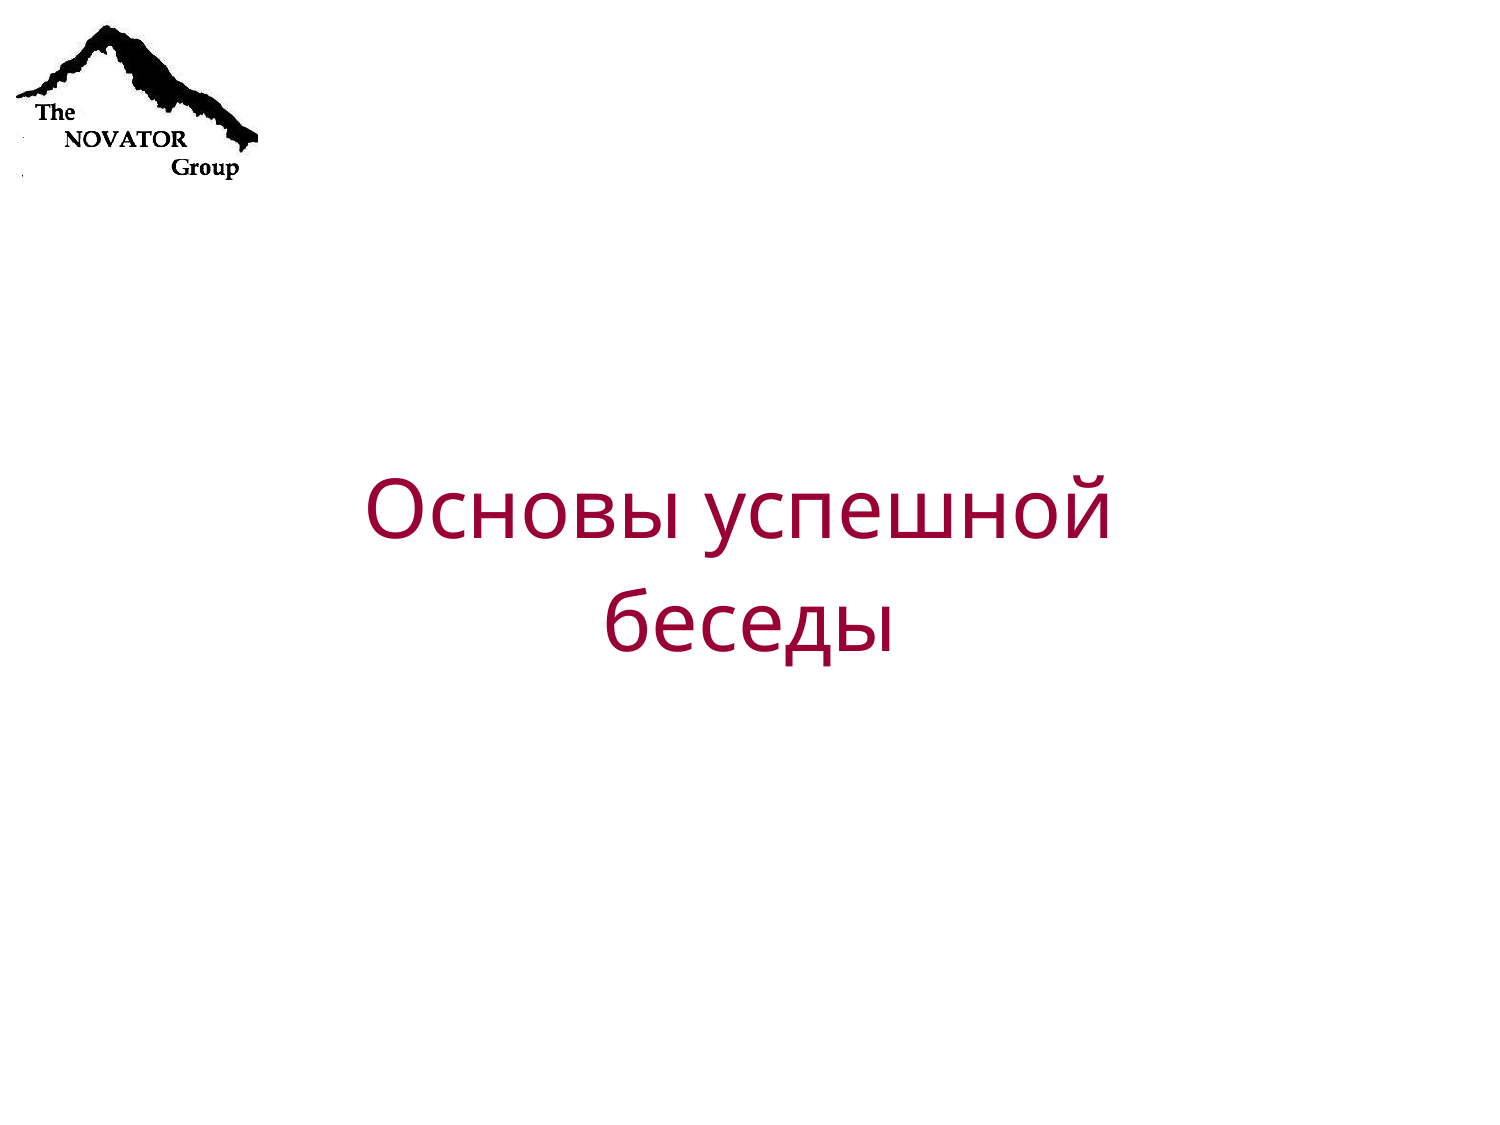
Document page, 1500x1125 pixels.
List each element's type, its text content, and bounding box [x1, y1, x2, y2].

title Основы успешной беседы [47, 441, 1453, 684]
picture [15, 4, 258, 247]
